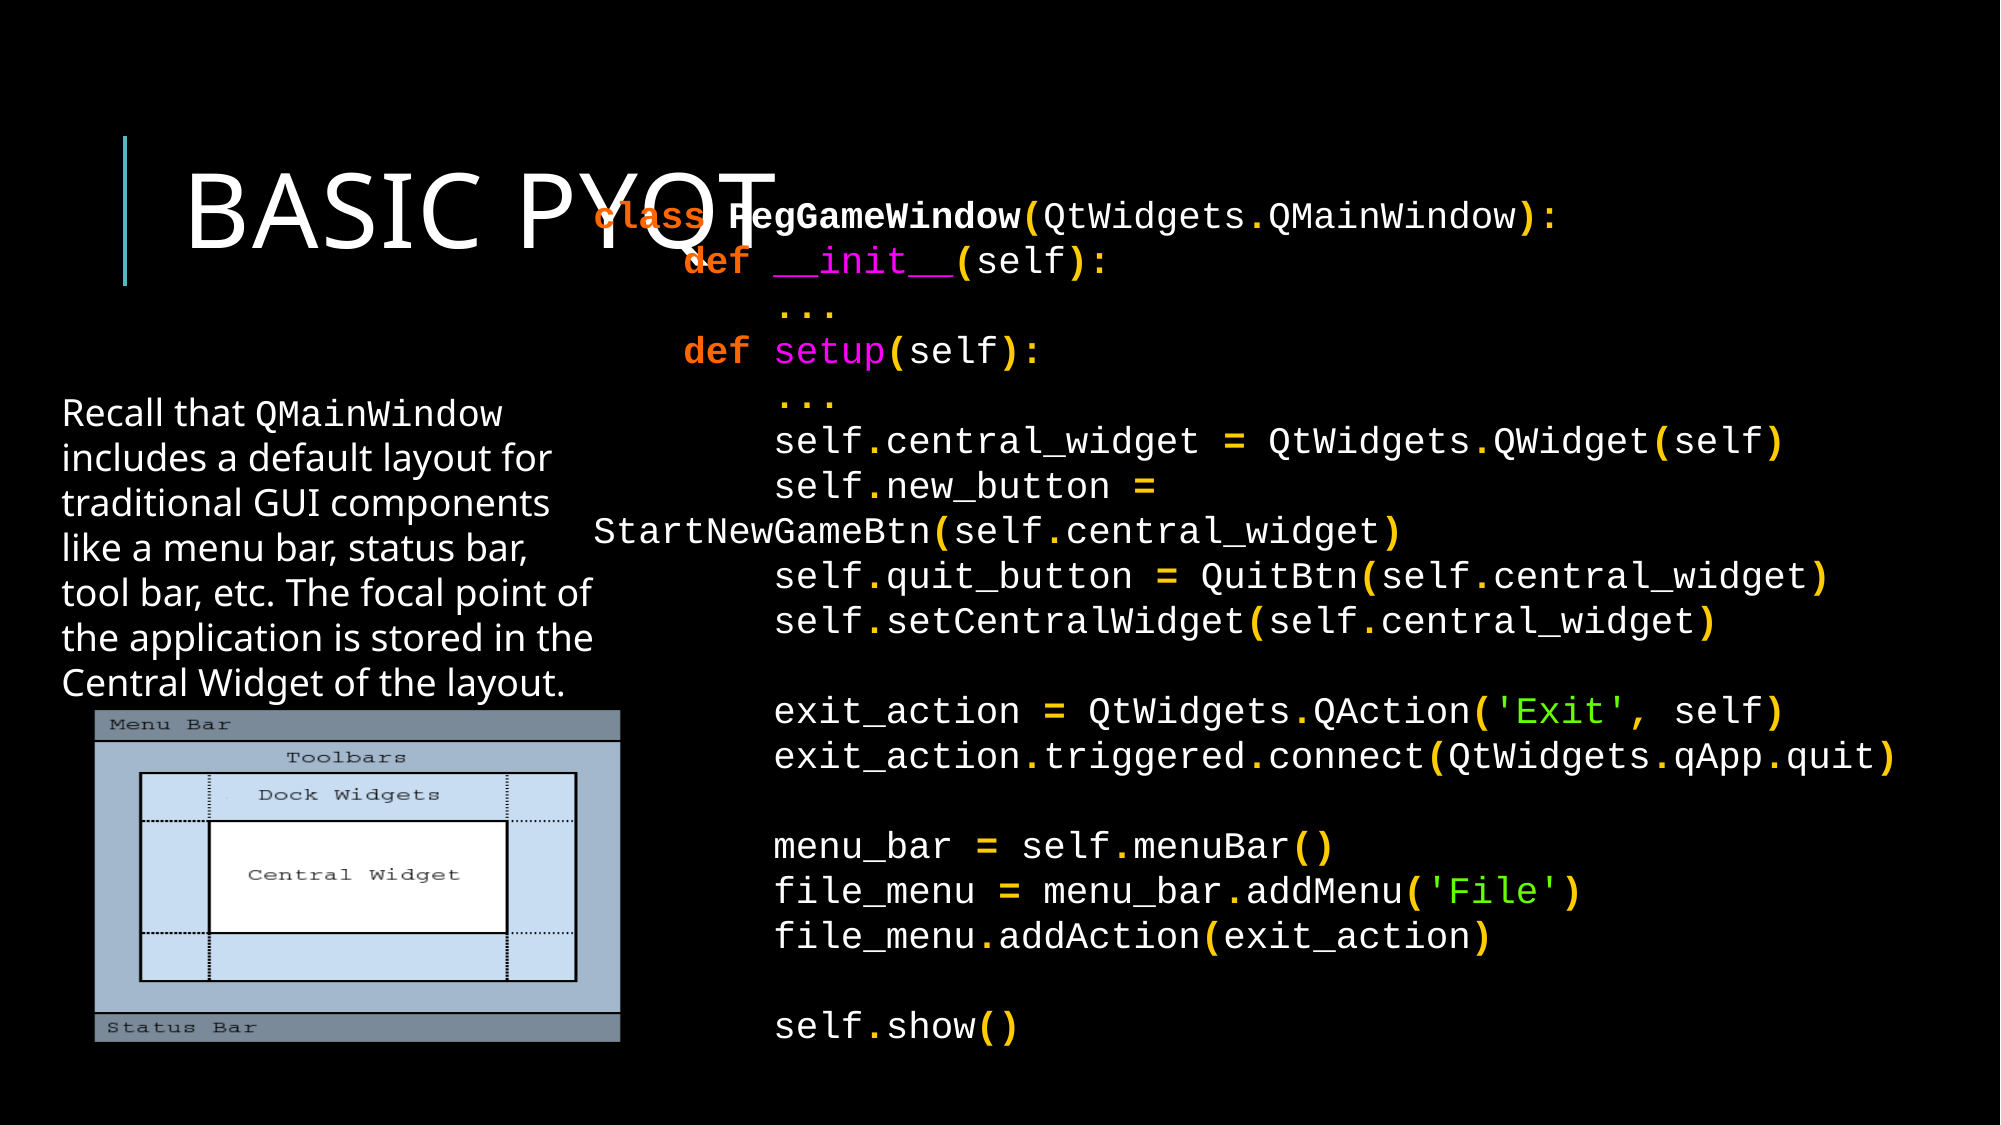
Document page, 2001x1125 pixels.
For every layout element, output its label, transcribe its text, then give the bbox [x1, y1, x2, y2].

text_box Recall that QMainWindow includes a default layout for traditional GUI components like a menu bar, status bar, tool bar, etc. The focal point of the application is stored in the Central Widget of the layout. [46, 381, 578, 711]
text_box class PegGameWindow(QtWidgets.QMainWindow): def __init__(self): ... def setup(self): ... self.central_widget = QtWidgets.QWidget(self) self.new_button = StartNewGameBtn(self.central_widget) self.quit_button = QuitBtn(self.central_widget) self.setCentralWidget(self.central_widget) exit_action = QtWidgets.QAction('Exit', self) exit_action.triggered.connect(QtWidgets.qApp.quit) menu_bar = self.menuBar() file_menu = menu_bar.addMenu('File') file_menu.addAction(exit_action) self.show() [578, 183, 2000, 1053]
picture [92, 707, 622, 1043]
title Basic pyqt [168, 96, 1763, 342]
